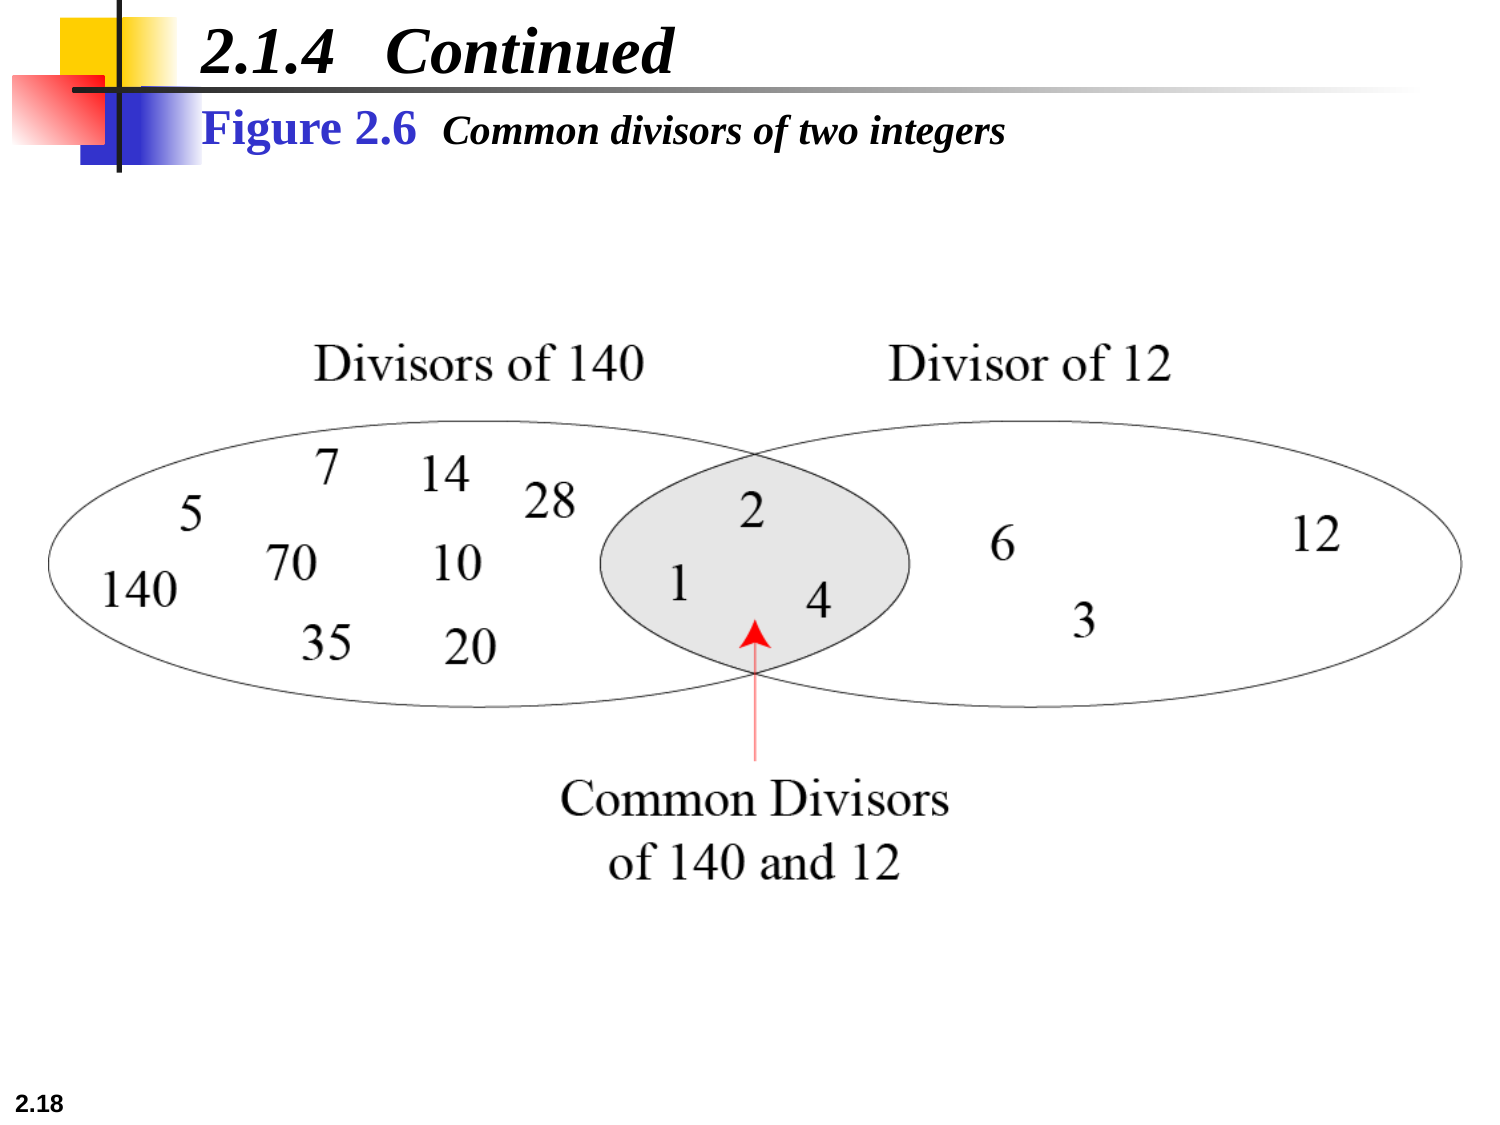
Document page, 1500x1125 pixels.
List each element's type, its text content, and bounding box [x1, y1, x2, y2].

text_box Figure 2.6 Common divisors of two integers [186, 87, 1022, 163]
text_box [72, 87, 186, 93]
text_box [12, 75, 105, 145]
text_box 2.1.4 Continued [187, 0, 691, 87]
picture [48, 337, 1463, 898]
text_box [141, 93, 202, 165]
text_box [116, 0, 122, 87]
text_box [1022, 87, 1423, 93]
text_box [80, 93, 116, 165]
text_box [60, 17, 116, 86]
text_box [116, 93, 122, 173]
text_box [122, 93, 141, 165]
text_box [122, 17, 177, 86]
slide_number 2.18 [0, 1049, 313, 1125]
